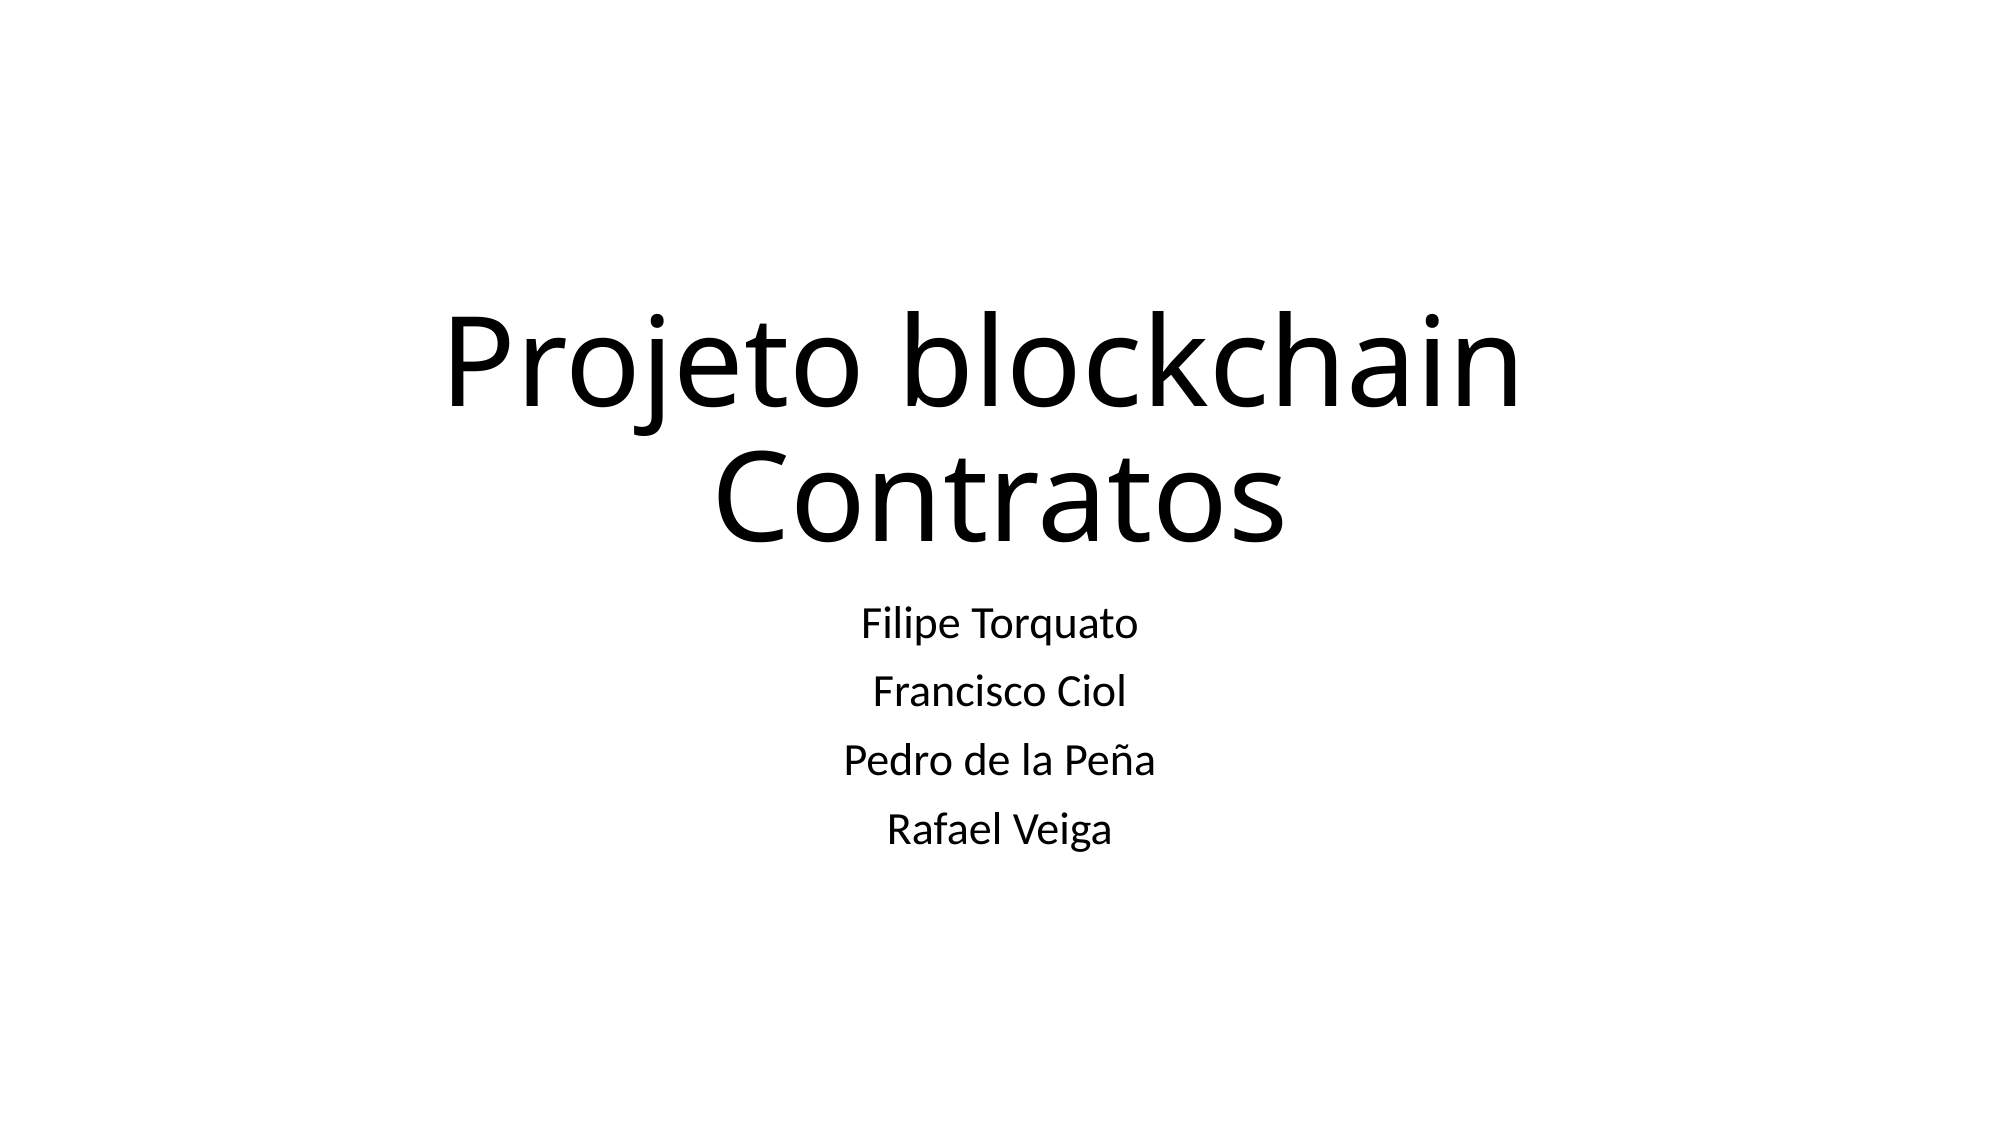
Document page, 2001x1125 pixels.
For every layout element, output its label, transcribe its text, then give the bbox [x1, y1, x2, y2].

title Projeto blockchain Contratos [249, 184, 1750, 576]
subtitle Filipe Torquato Francisco Ciol Pedro de la Peña Rafael Veiga [249, 590, 1750, 863]
